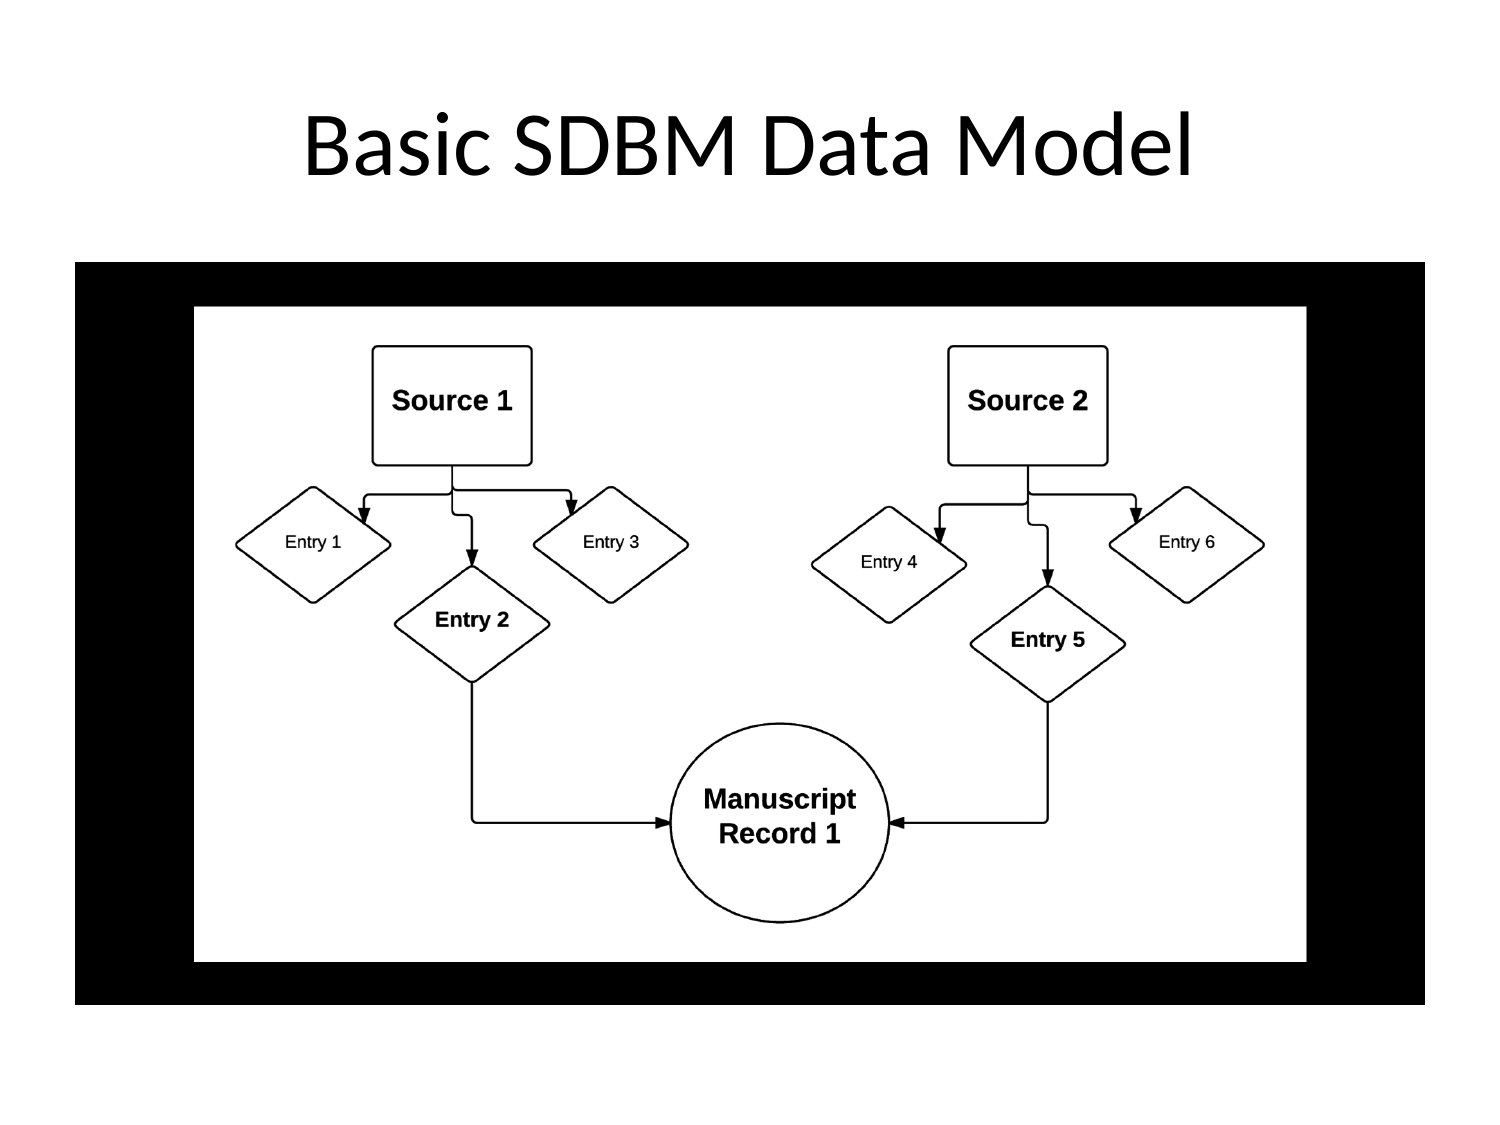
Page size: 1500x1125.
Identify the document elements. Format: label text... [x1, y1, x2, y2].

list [74, 262, 1426, 1006]
title Basic SDBM Data Model [75, 45, 1425, 233]
